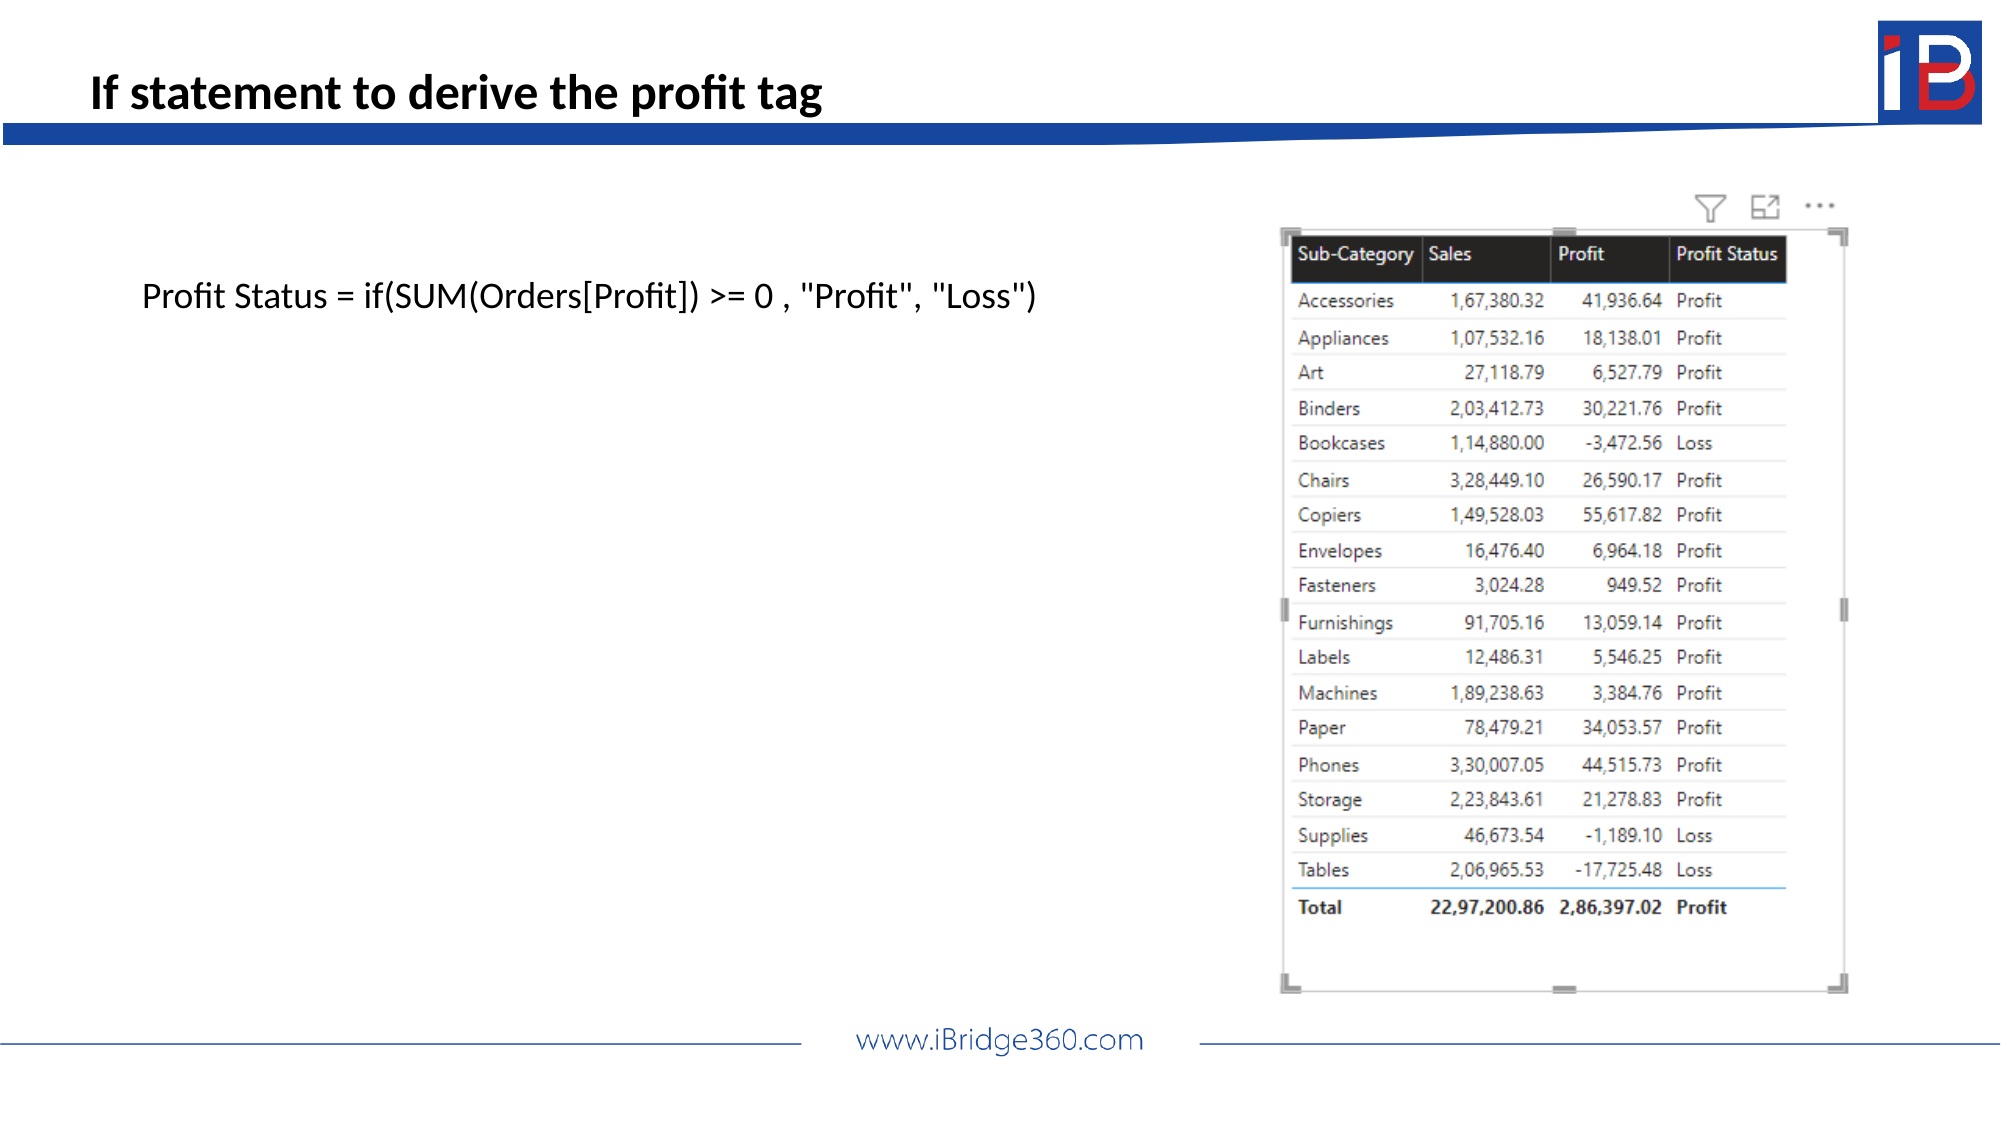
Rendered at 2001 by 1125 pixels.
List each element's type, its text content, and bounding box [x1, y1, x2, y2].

picture [1109, 146, 1935, 1002]
text_box Profit Status = if(SUM(Orders[Profit]) >= 0 , "Profit", "Loss") [127, 218, 1109, 324]
picture [0, 1023, 2001, 1057]
list If statement to derive the profit tag [75, 22, 1511, 118]
picture [0, 7, 1993, 145]
